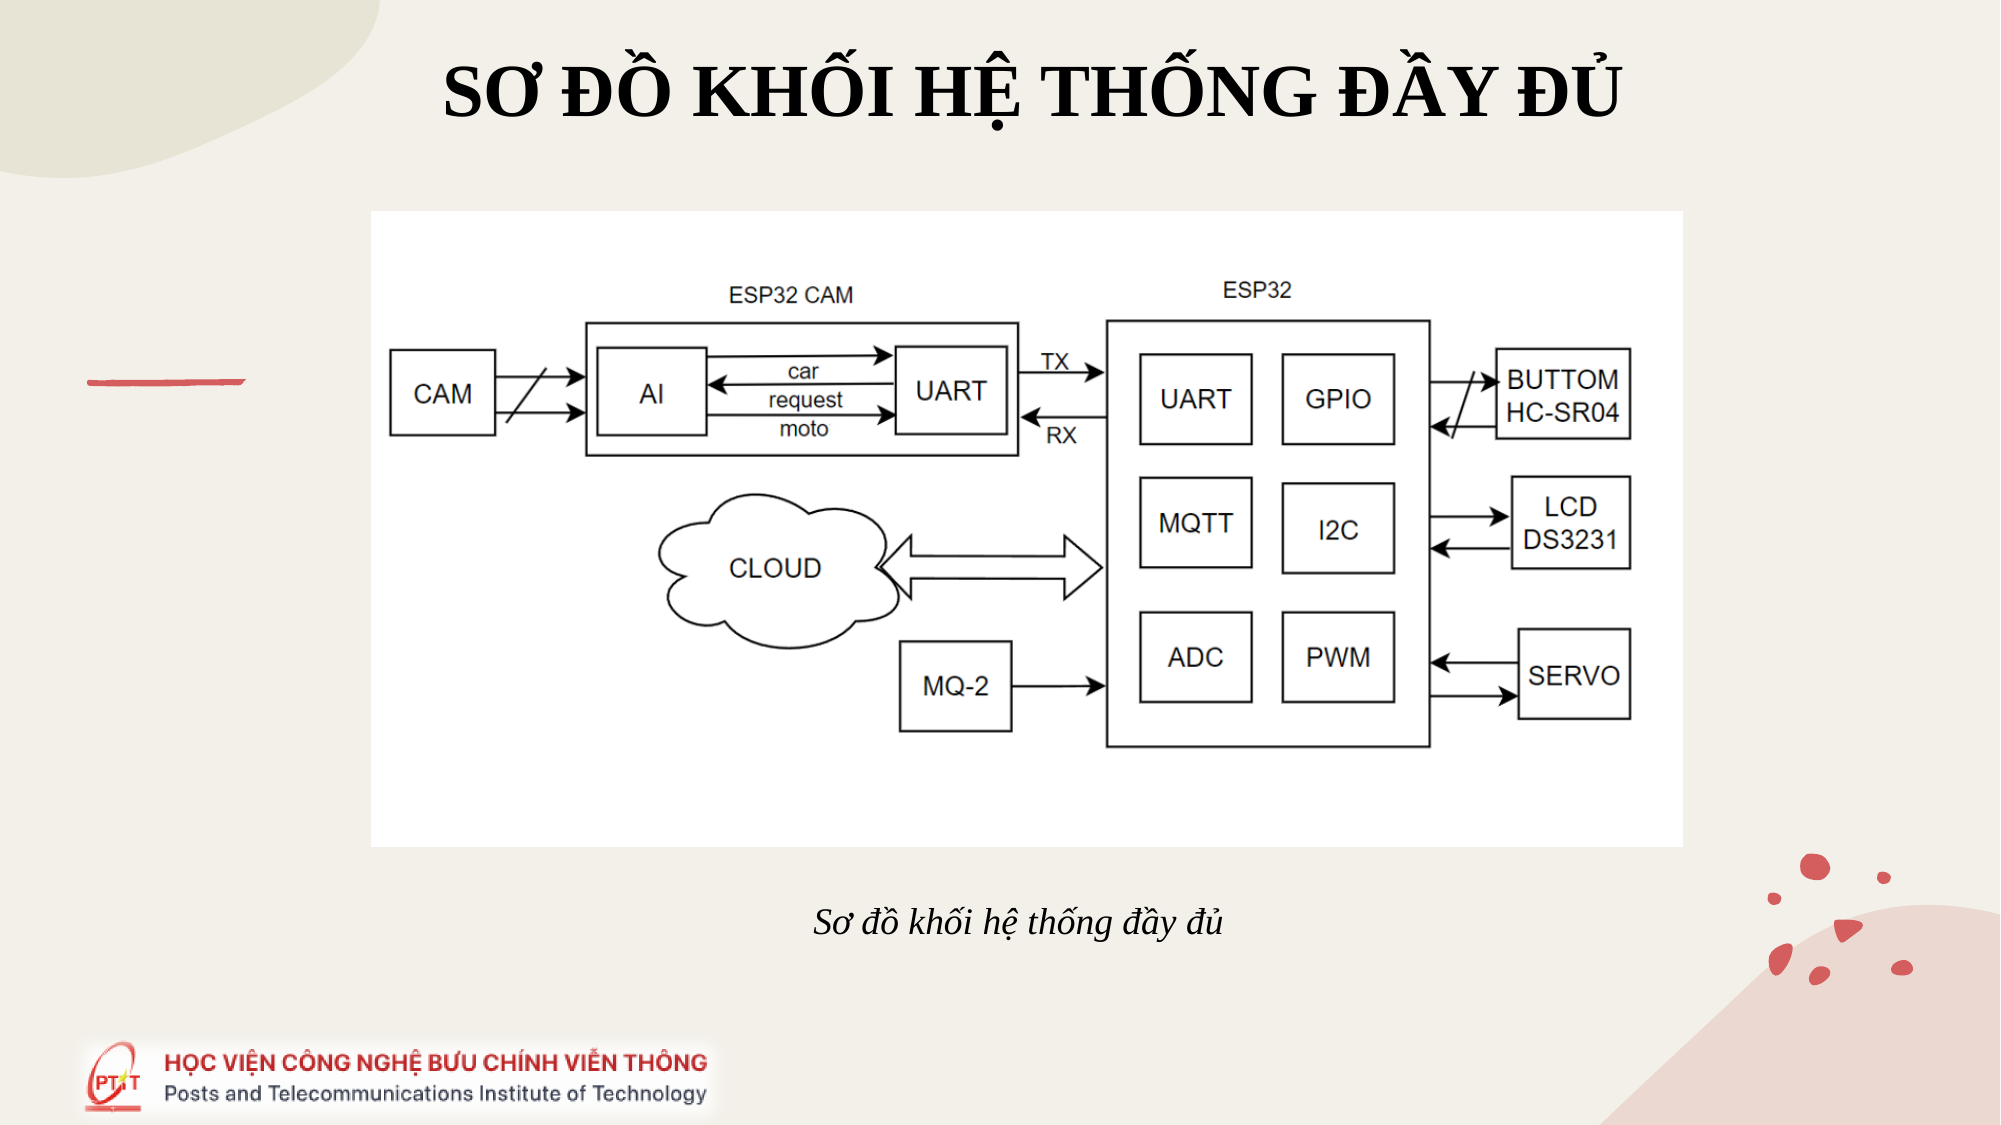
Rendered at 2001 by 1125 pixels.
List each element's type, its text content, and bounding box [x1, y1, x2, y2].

title SƠ ĐỒ KHỐI HỆ THỐNG ĐẦY ĐỦ [194, 27, 1874, 139]
text_box Sơ đồ khối hệ thống đầy đủ [798, 889, 1799, 950]
picture [371, 211, 1683, 848]
picture [66, 1027, 731, 1125]
